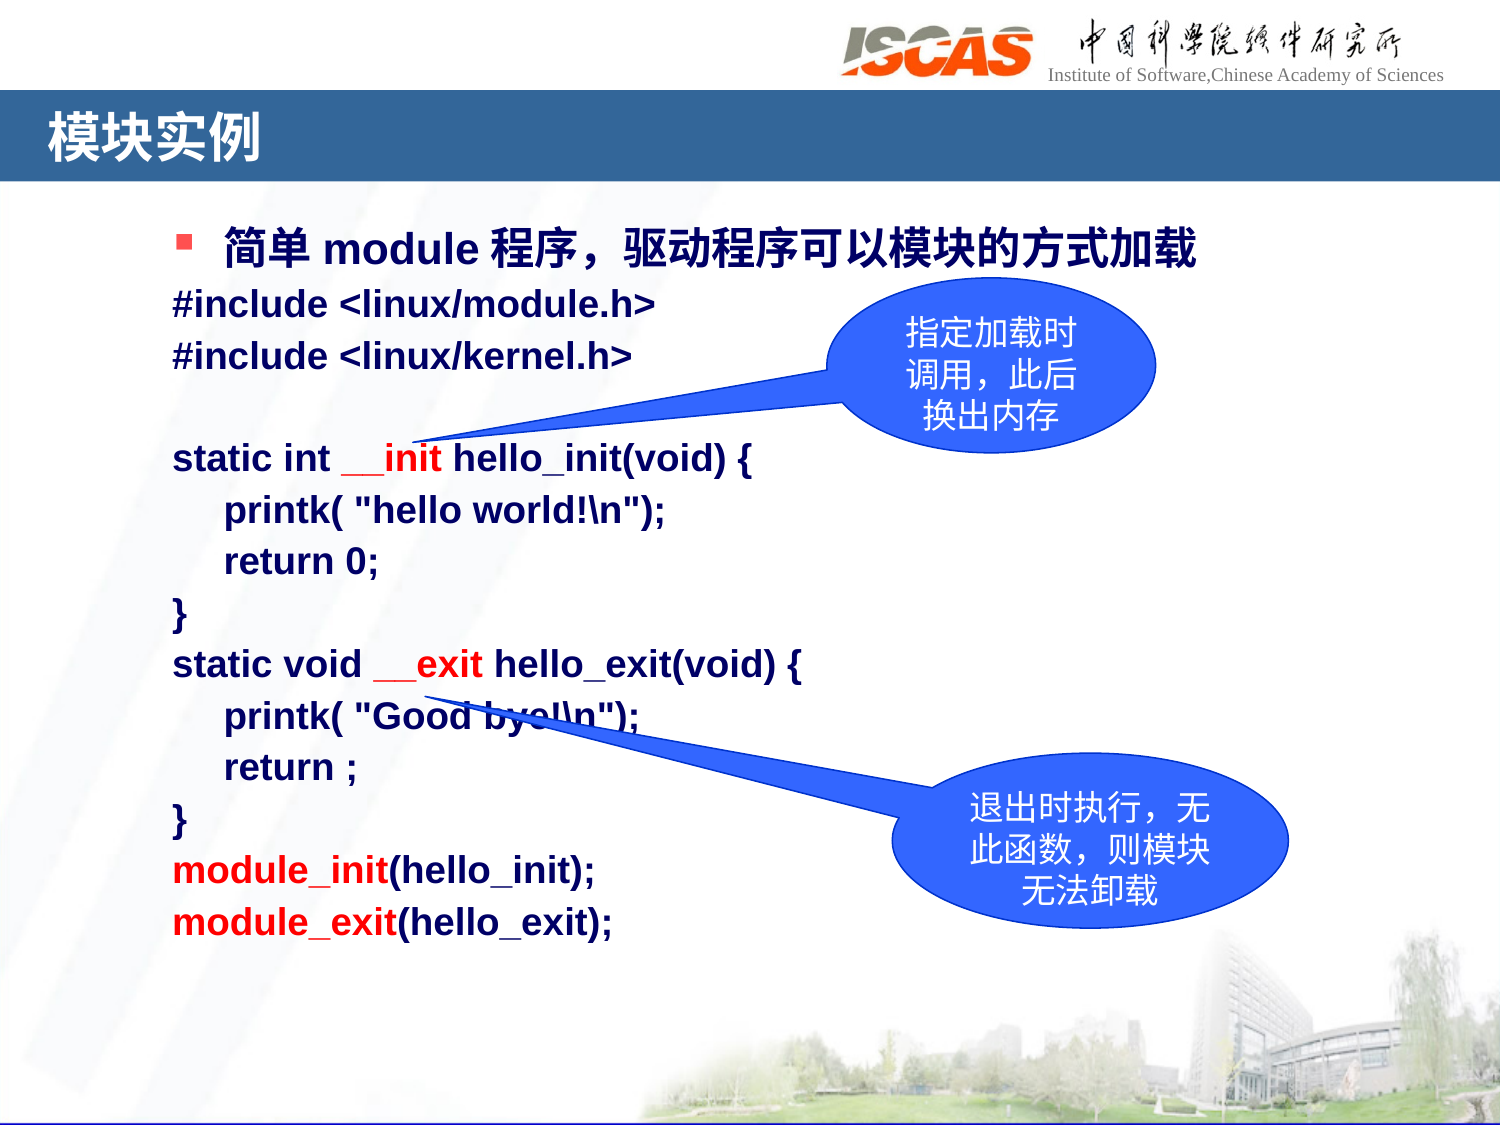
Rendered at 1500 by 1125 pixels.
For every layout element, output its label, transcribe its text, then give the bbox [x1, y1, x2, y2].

list 简单module程序，驱动程序可以模块的方式加载 #include <linux/module.h> #include <linux/kernel.h> static int __init hello_init(void) { printk( "hello world!\n"); return 0; } static void __exit hello_exit(void) { printk( "Good bye!\n"); return ; } module_init(hello_init); module_exit(hello_exit); [171, 224, 1352, 945]
title 模块实例 [0, 89, 1500, 182]
picture [837, 18, 1045, 87]
picture [0, 182, 1500, 1125]
text_box 指定加载时调用，此后换出内存 [412, 277, 1156, 453]
text_box 退出时执行，无此函数，则模块无法卸载 [425, 696, 1289, 929]
picture [1077, 15, 1402, 71]
